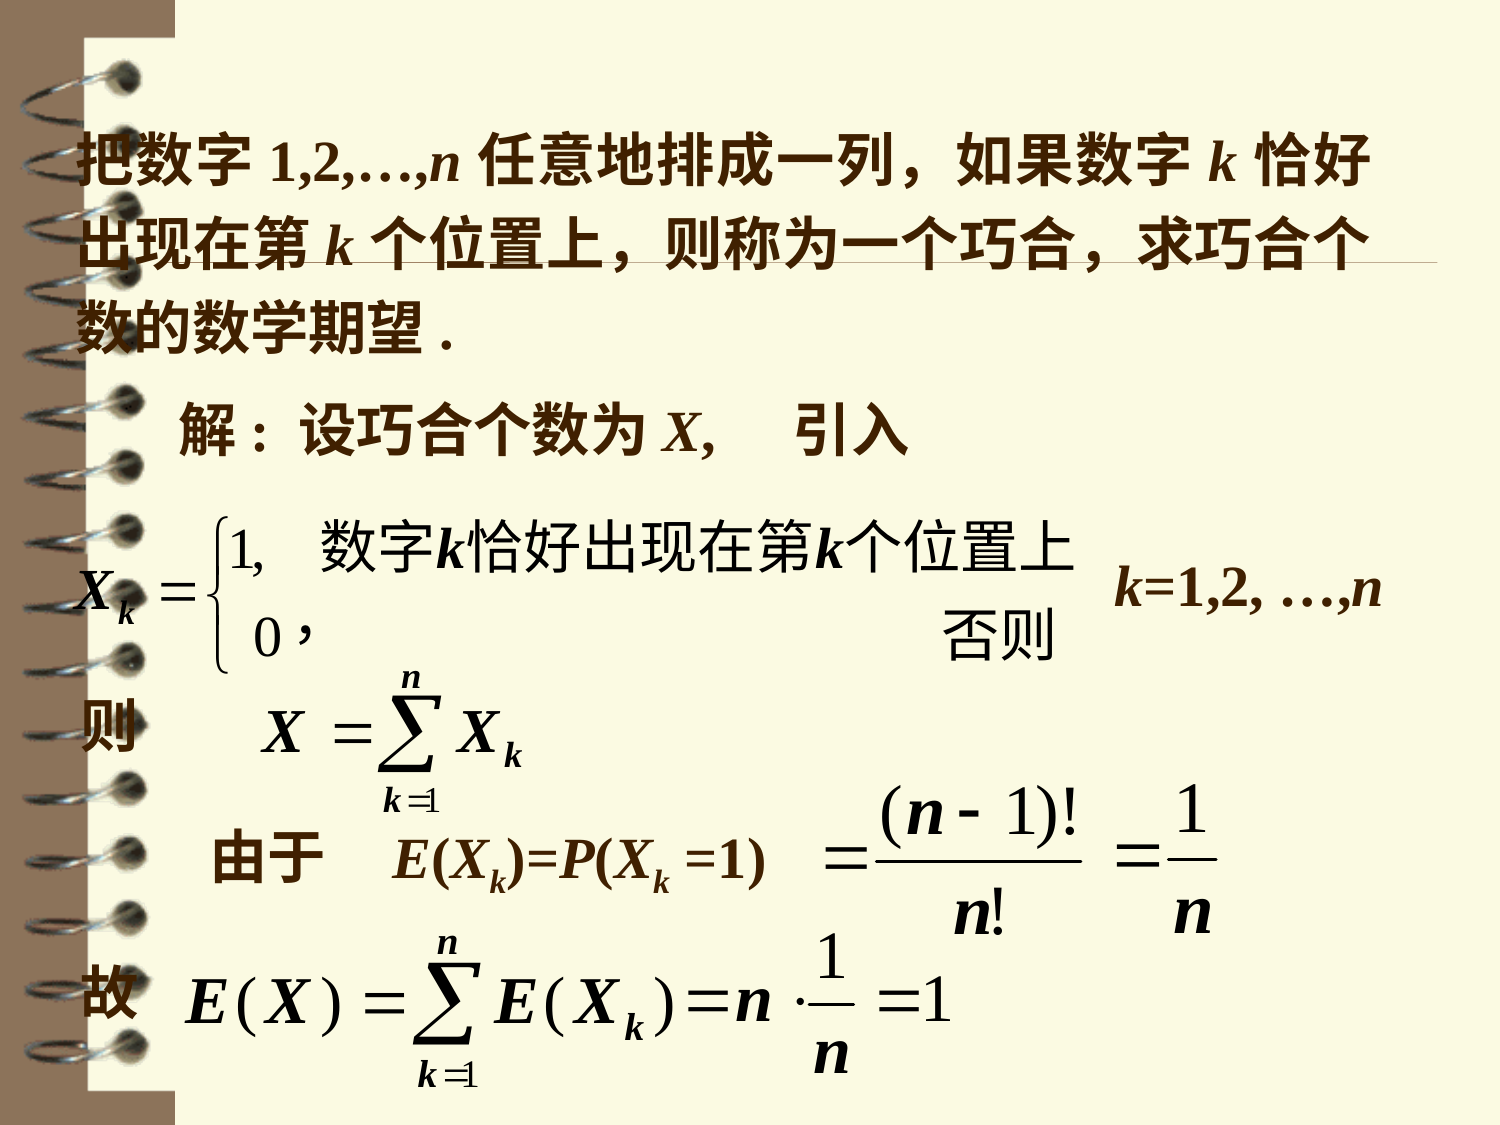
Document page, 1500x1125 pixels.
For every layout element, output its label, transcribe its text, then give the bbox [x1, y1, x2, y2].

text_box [1097, 762, 1232, 951]
text_box 把数字1,2,…,n任意地排成一列，如果数字k恰好出现在第k个位置上，则称为一个巧合，求巧合个数的数学期望. [60, 101, 1386, 369]
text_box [64, 647, 543, 826]
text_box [670, 913, 961, 1090]
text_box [807, 766, 1093, 951]
text_box 由于 E(Xk)=P(Xk =1) [194, 813, 802, 908]
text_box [60, 503, 1087, 688]
text_box 解: 设巧合个数为X, [163, 385, 731, 471]
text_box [172, 911, 688, 1102]
picture [0, 0, 175, 1125]
text_box 引入 [778, 385, 925, 471]
text_box k=1,2, …,n [1090, 540, 1400, 625]
text_box 故 [65, 948, 154, 1034]
